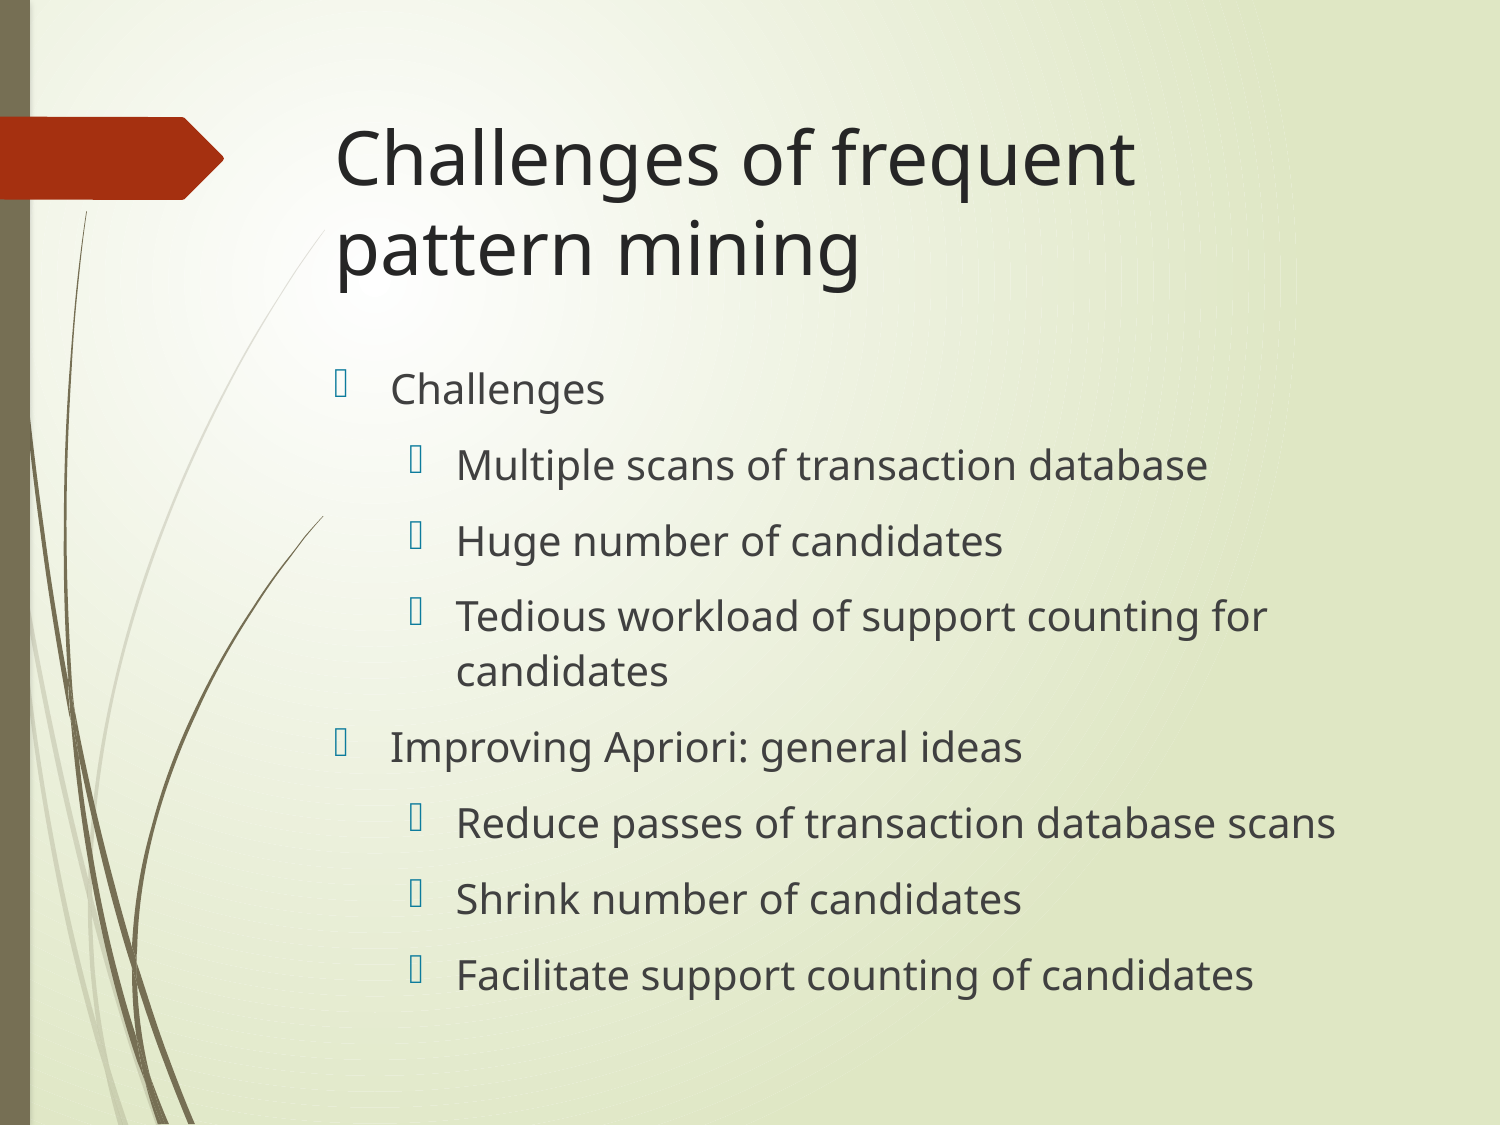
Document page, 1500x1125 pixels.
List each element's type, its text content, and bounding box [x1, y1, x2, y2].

title Challenges of frequent pattern mining [319, 102, 1400, 313]
list Challenges Multiple scans of transaction database Huge number of candidates Tedious workload of support counting for candidates Improving Apriori: general ideas Reduce passes of transaction database scans Shrink number of candidates Facilitate support counting of candidates [318, 350, 1438, 1063]
